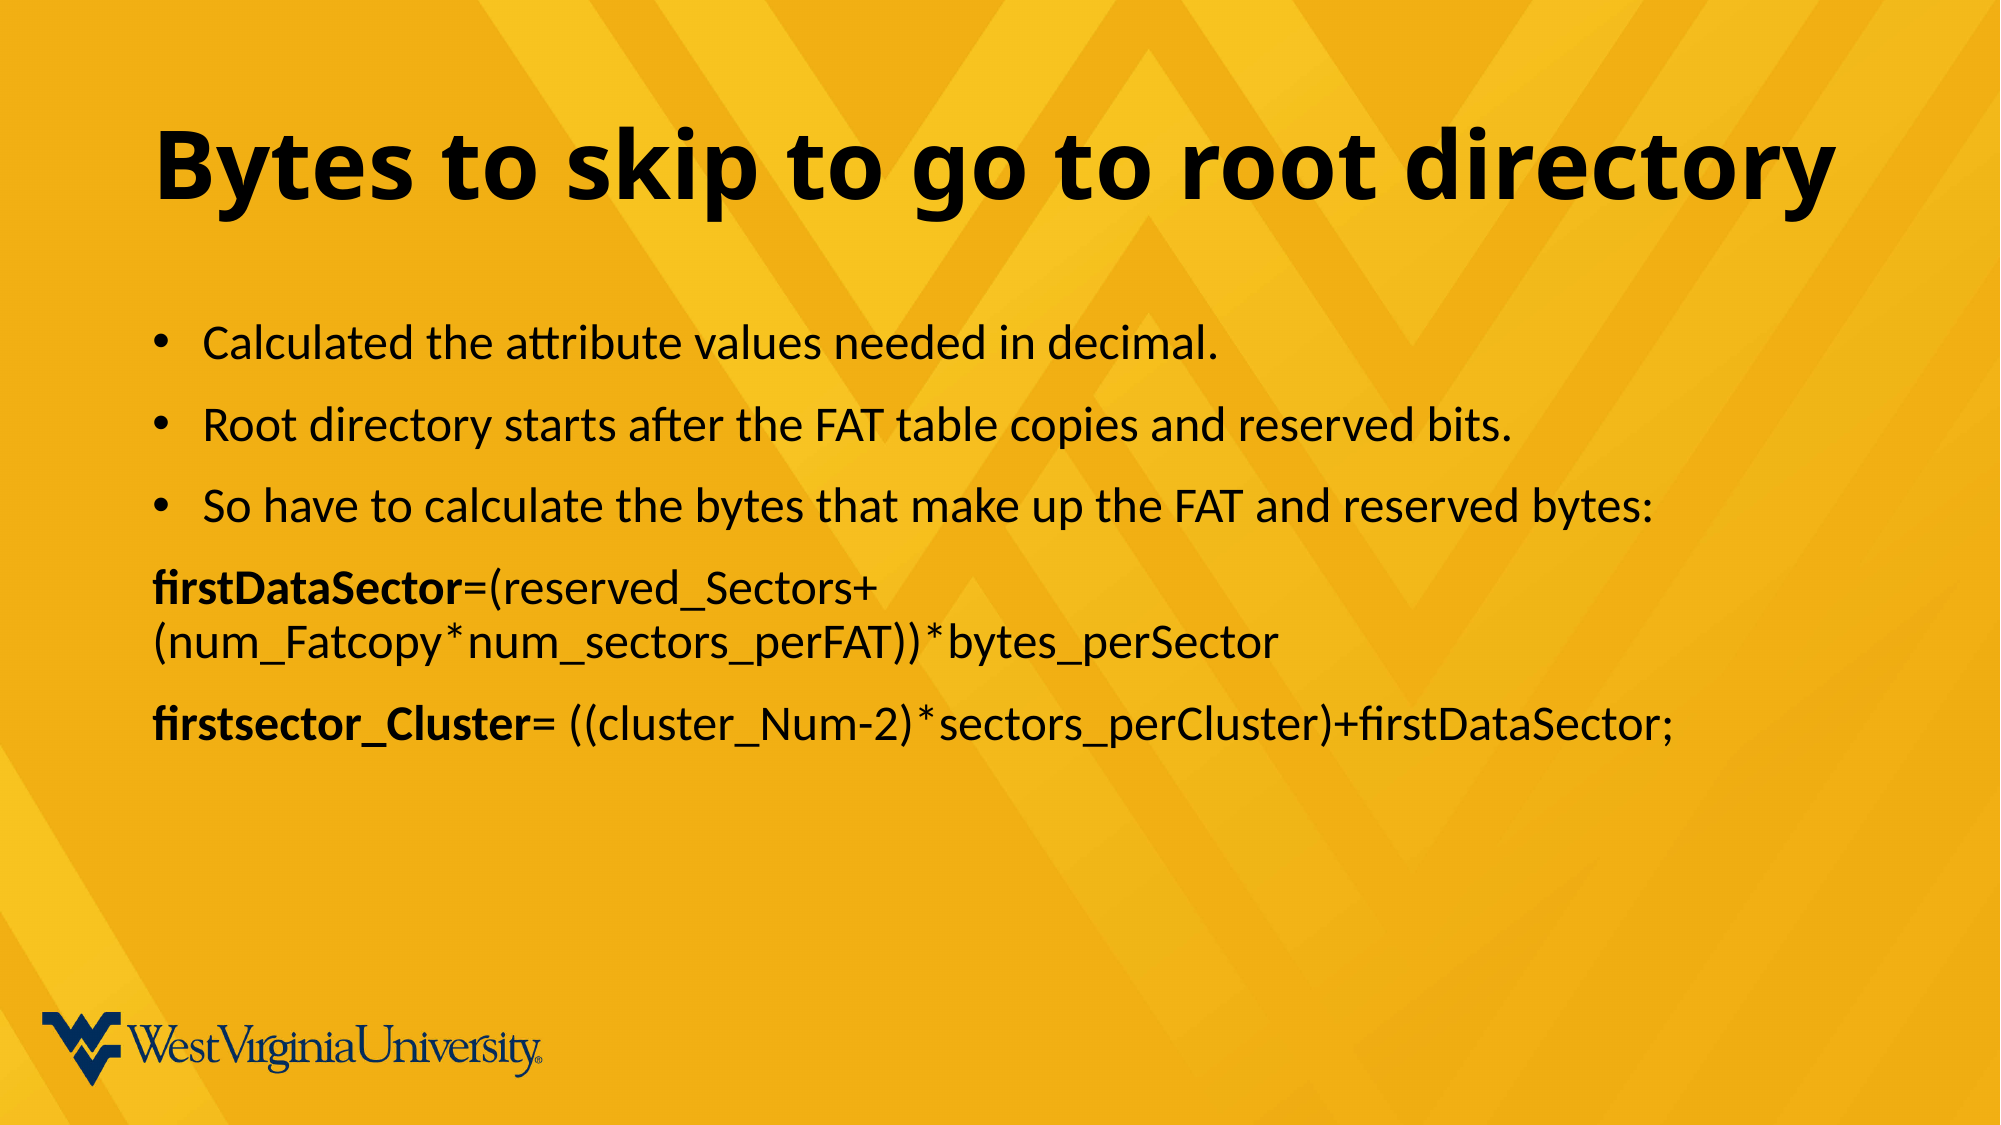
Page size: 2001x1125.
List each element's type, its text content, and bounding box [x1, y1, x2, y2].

title Bytes to skip to go to root directory [137, 60, 1863, 278]
list Calculated the attribute values needed in decimal. Root directory starts after the FAT table copies and reserved bits. So have to calculate the bytes that make up the FAT and reserved bytes: firstDataSector=(reserved_Sectors+(num_Fatcopy*num_sectors_perFAT))*bytes_perSector firstsector_Cluster= ((cluster_Num-2)*sectors_perCluster)+firstDataSector; [137, 308, 1863, 1023]
picture [0, 0, 2000, 1125]
